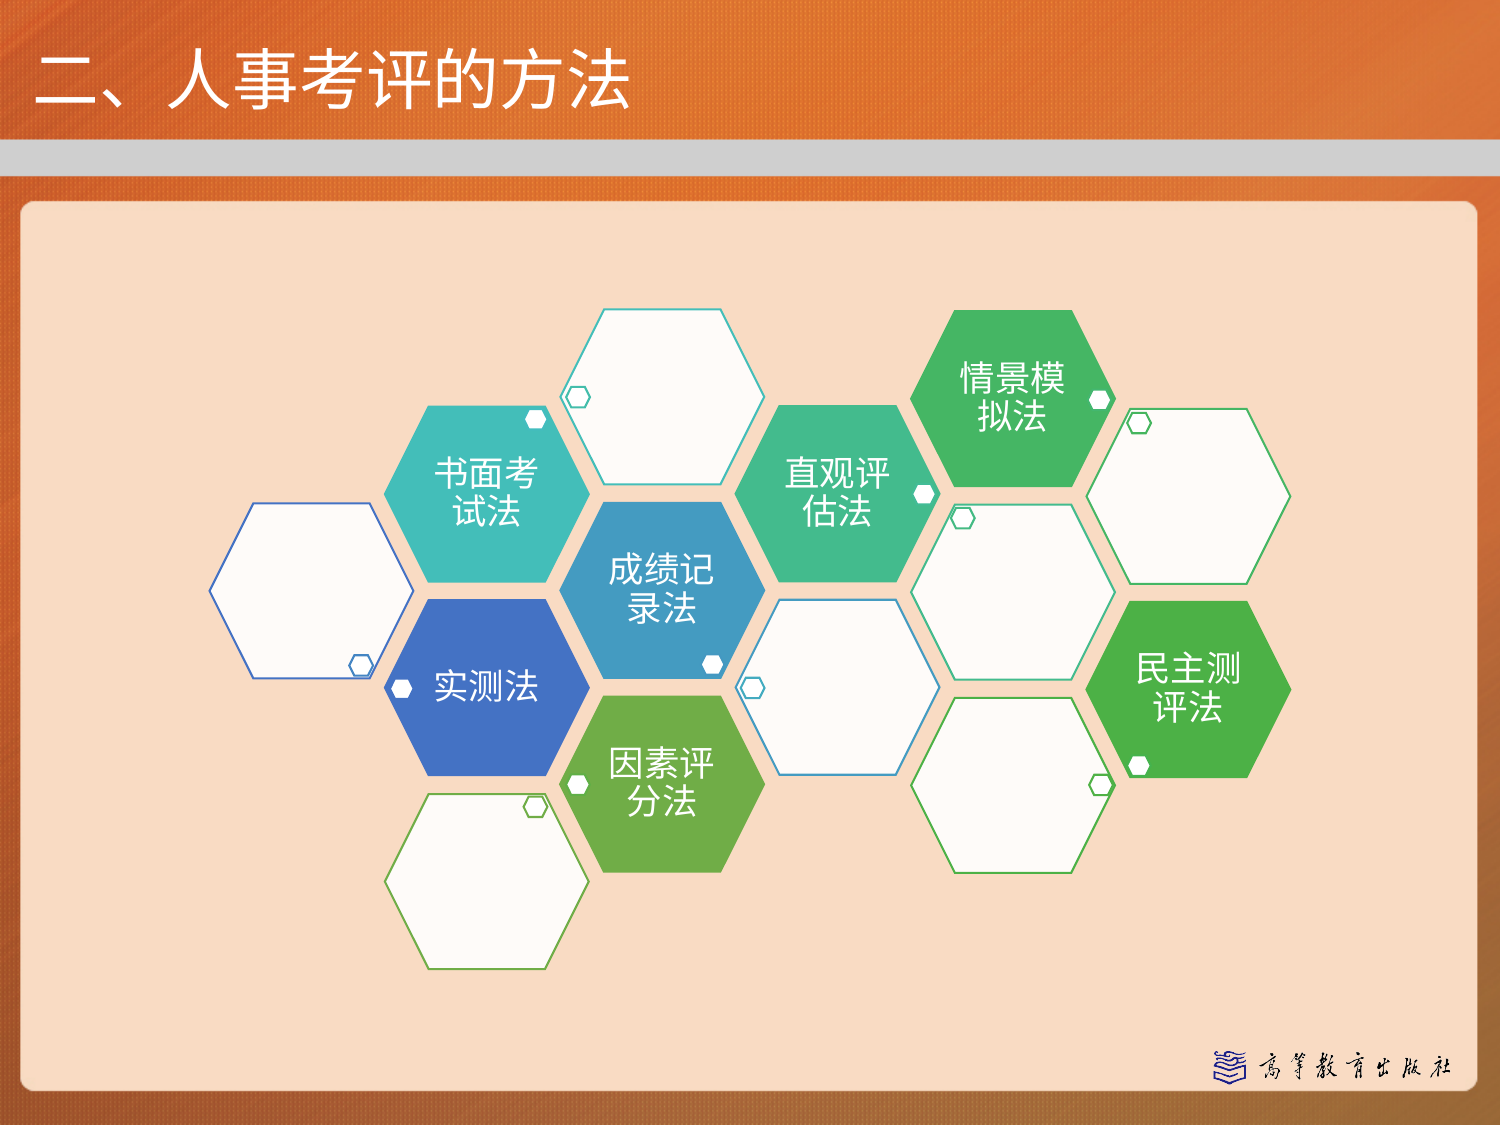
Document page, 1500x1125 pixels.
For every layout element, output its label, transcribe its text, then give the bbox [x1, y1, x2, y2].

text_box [209, 278, 1291, 1000]
text_box 二、人事考评的方法 [17, 30, 1185, 147]
picture [0, 0, 1500, 1125]
